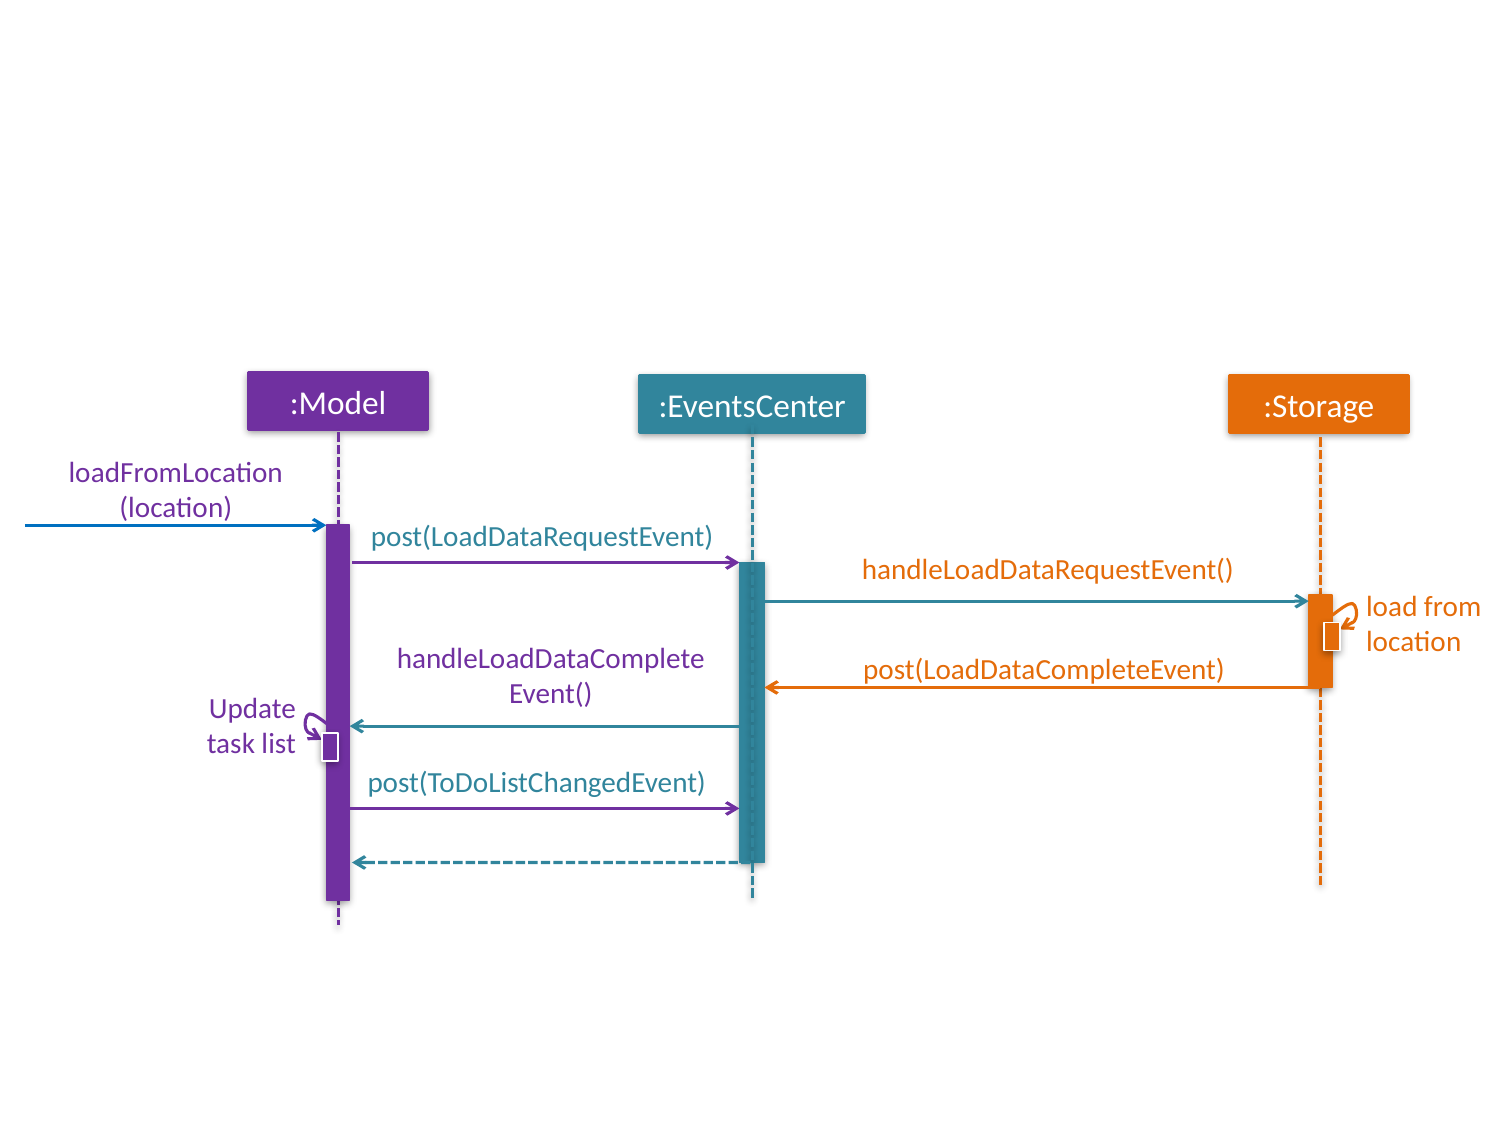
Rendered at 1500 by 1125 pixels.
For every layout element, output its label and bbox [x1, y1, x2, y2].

text_box [24, 372, 1486, 926]
